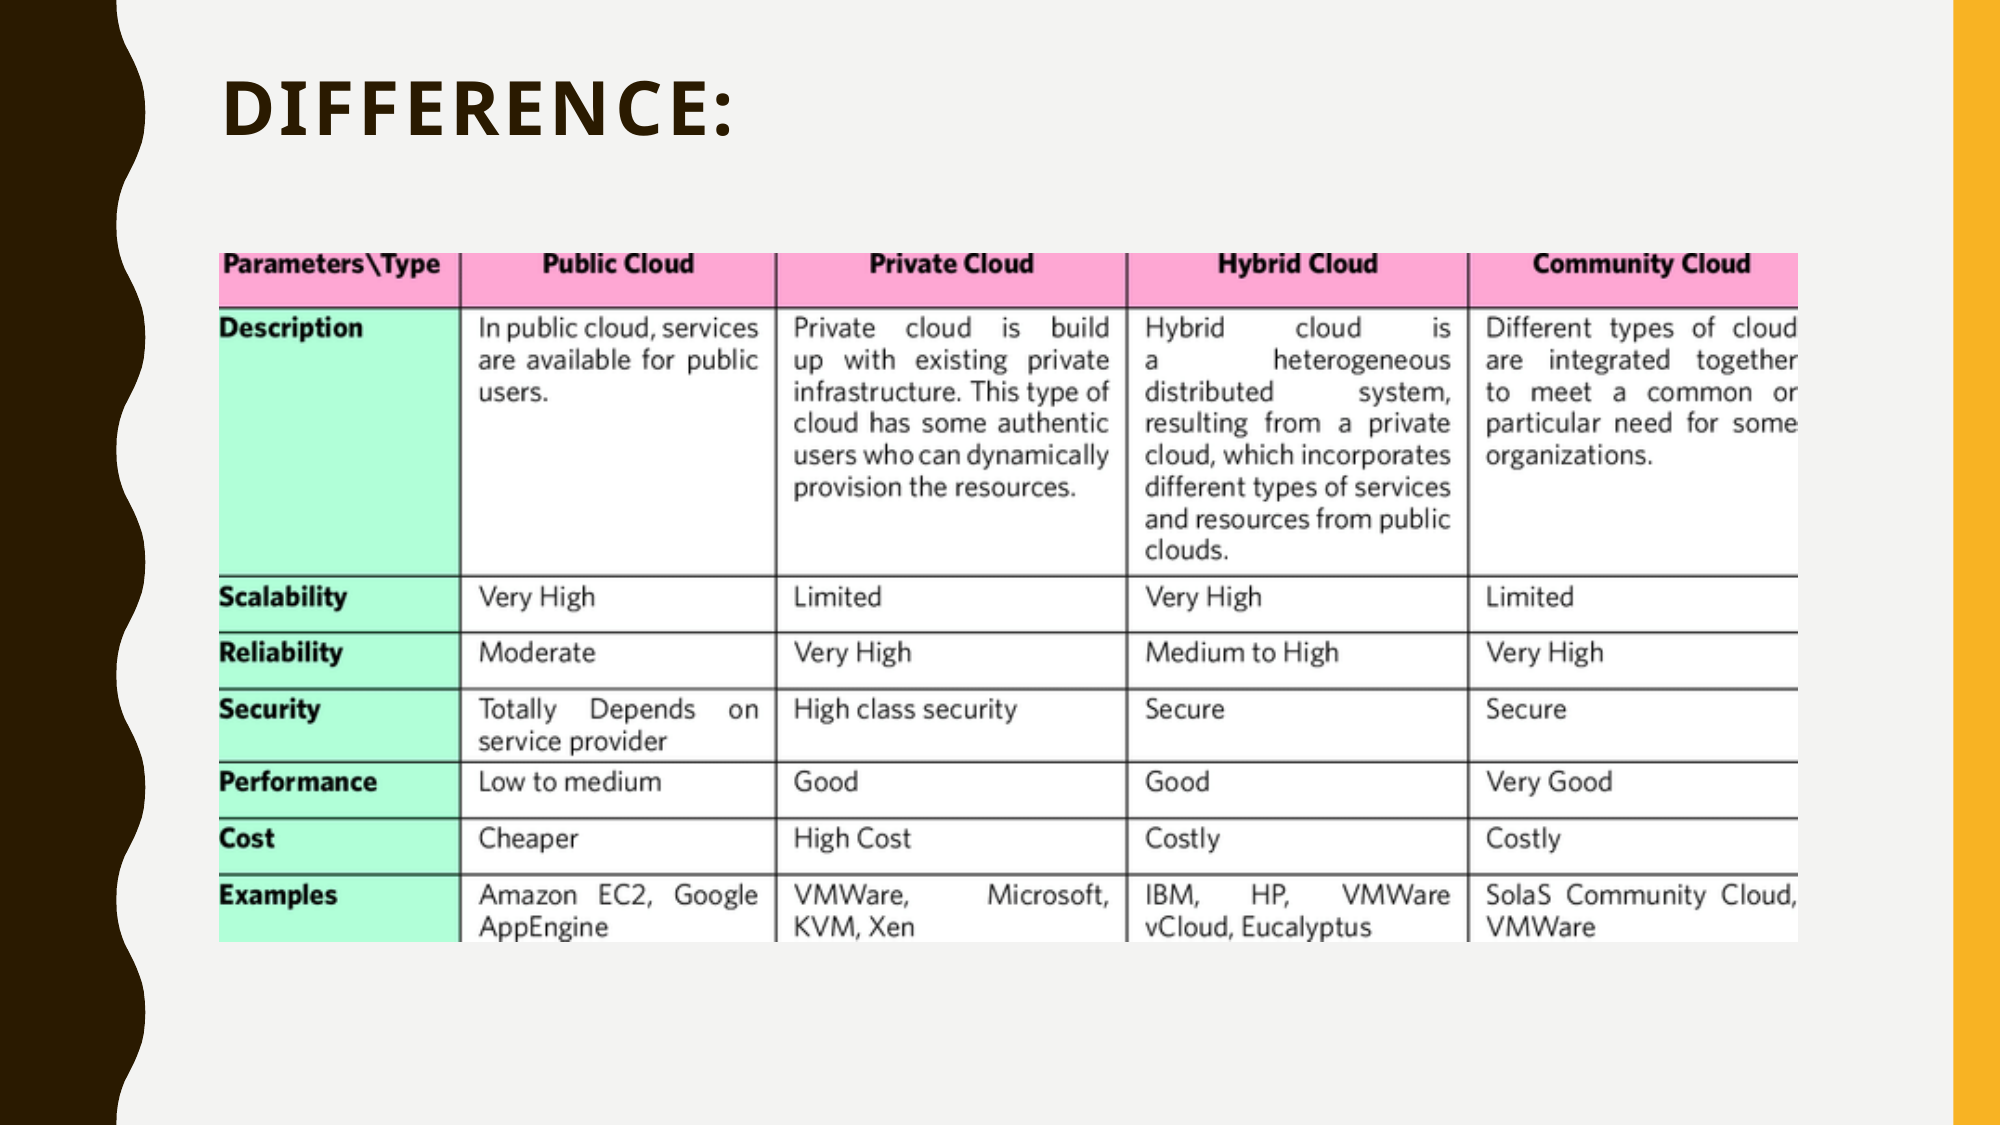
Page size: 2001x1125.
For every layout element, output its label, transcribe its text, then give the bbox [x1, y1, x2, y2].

title Difference: [205, 62, 1875, 179]
picture [219, 253, 1798, 942]
